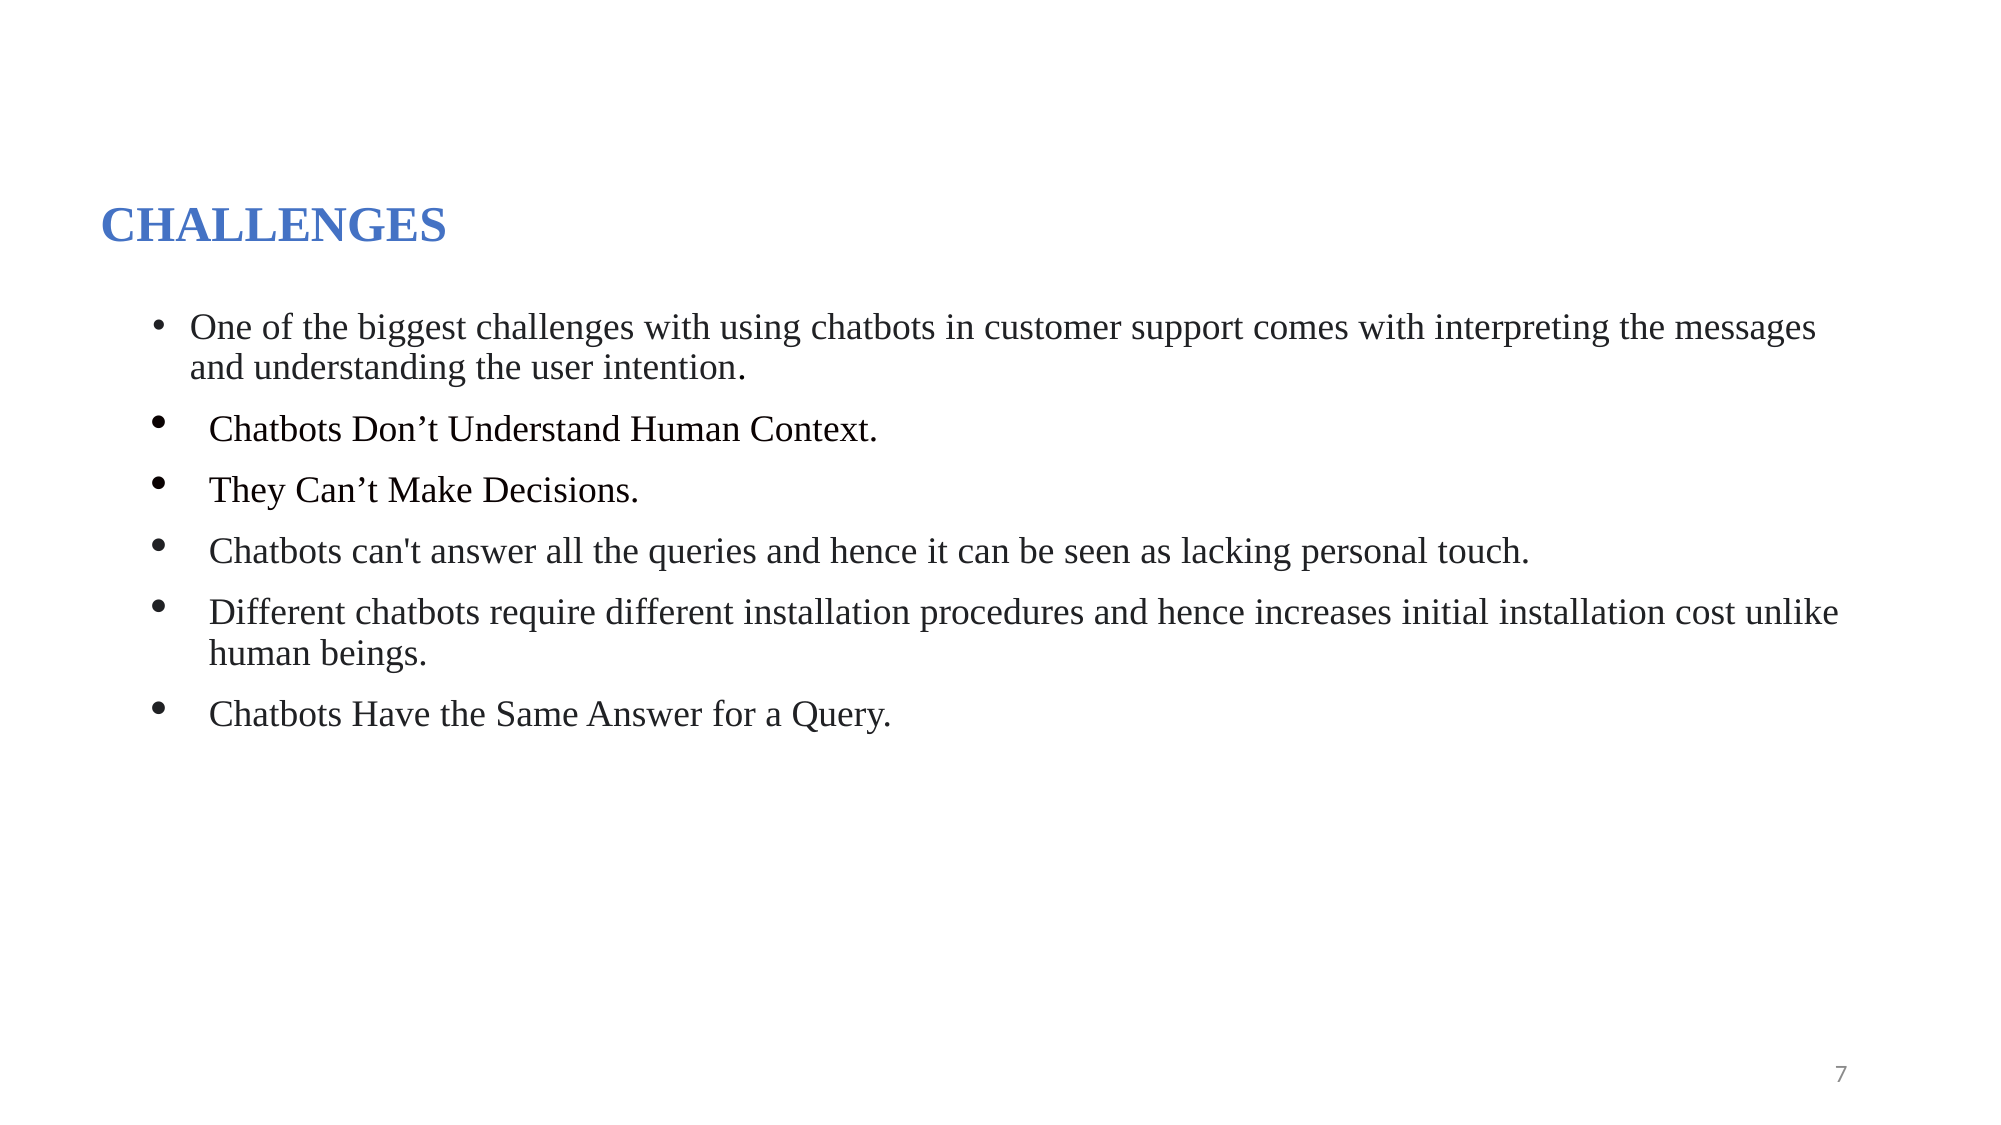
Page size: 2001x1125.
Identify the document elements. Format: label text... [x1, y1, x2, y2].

list One of the biggest challenges with using chatbots in customer support comes with interpreting the messages and understanding the user intention. Chatbots Don’t Understand Human Context. They Can’t Make Decisions. Chatbots can't answer all the queries and hence it can be seen as lacking personal touch. Different chatbots require different installation procedures and hence increases initial installation cost unlike human beings. Chatbots Have the Same Answer for a Query. [137, 299, 1863, 1014]
title CHALLENGES [85, 126, 1811, 324]
slide_number 7 [1412, 1042, 1863, 1103]
